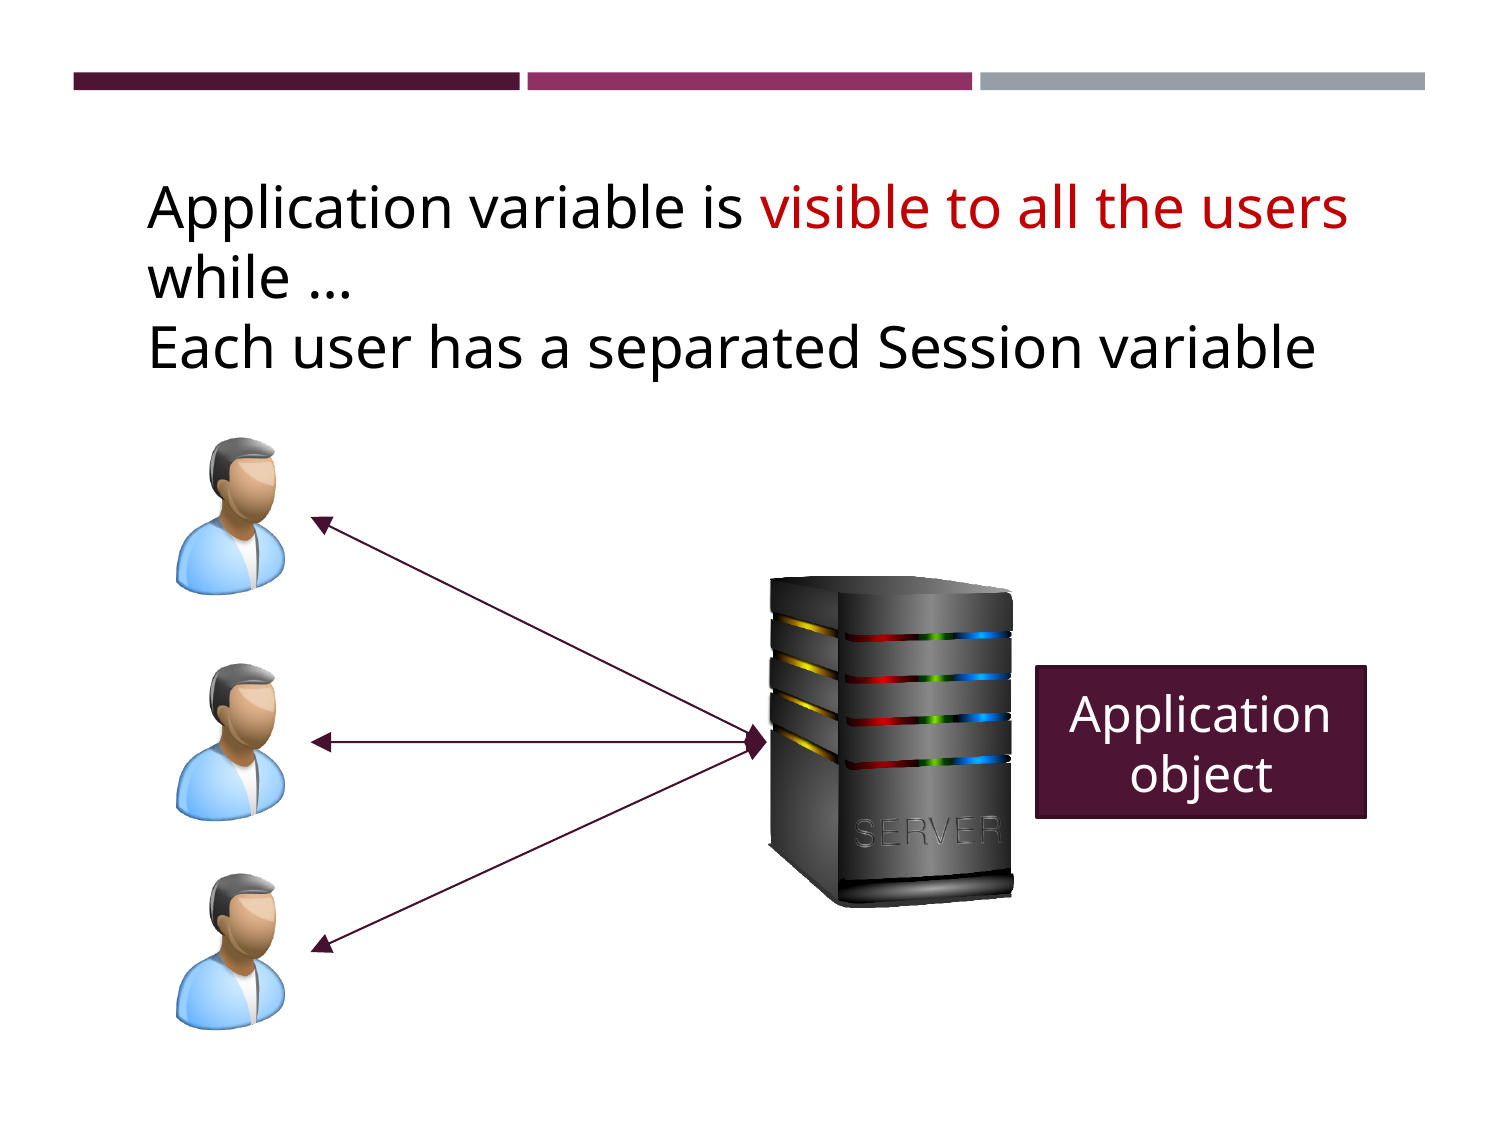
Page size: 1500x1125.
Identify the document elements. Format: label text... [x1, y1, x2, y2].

text_box Application object [1036, 667, 1366, 818]
picture [152, 437, 311, 596]
picture [152, 872, 311, 1032]
text_box Application variable is visible to all the users while … Each user has a separated Session variable [132, 162, 1402, 390]
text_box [310, 516, 767, 740]
picture [152, 662, 310, 822]
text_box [310, 741, 767, 953]
picture [767, 576, 1015, 908]
